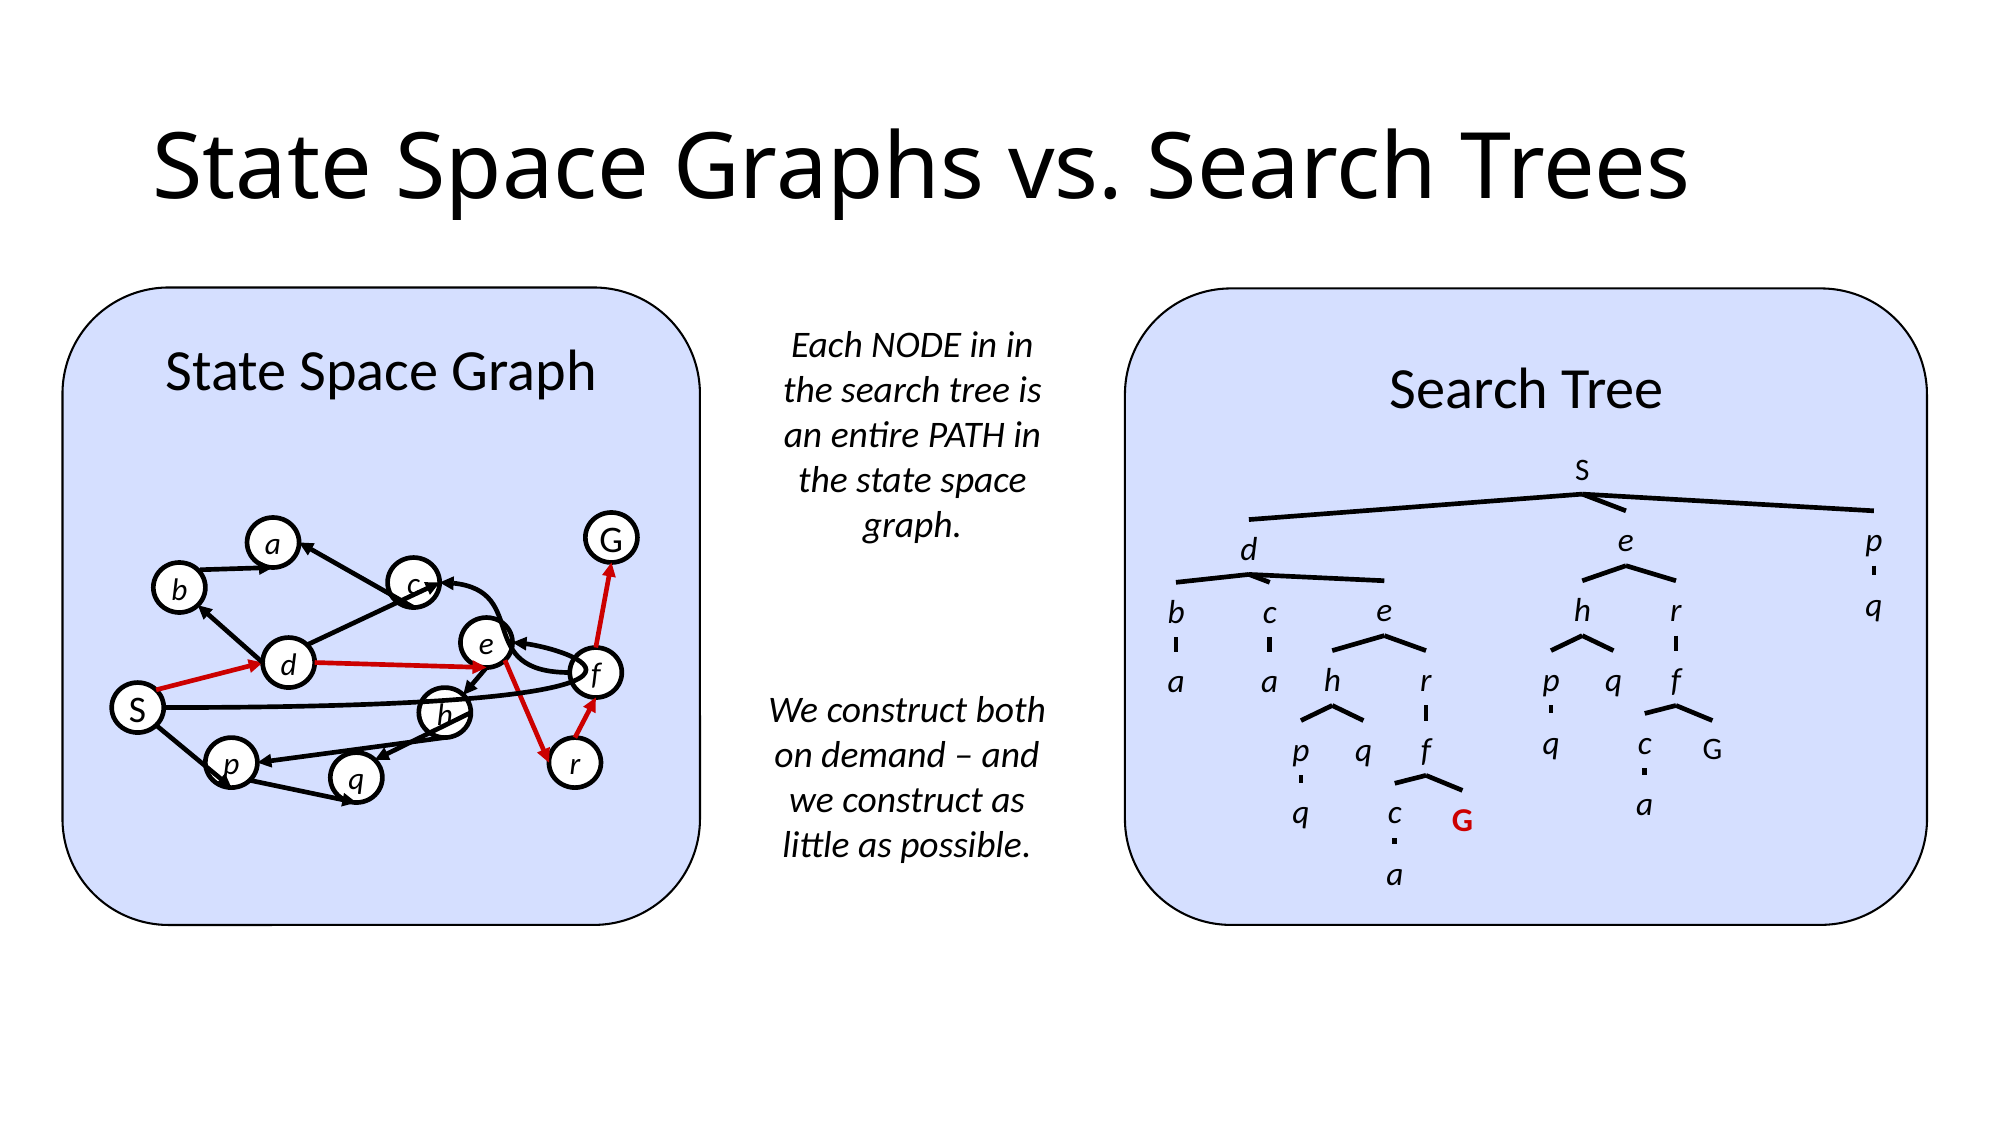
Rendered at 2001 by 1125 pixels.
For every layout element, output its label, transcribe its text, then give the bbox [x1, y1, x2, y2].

text_box [1123, 369, 1929, 926]
text_box f [1399, 720, 1452, 776]
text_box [1582, 494, 1874, 511]
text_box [1301, 706, 1332, 721]
text_box S [1514, 441, 1650, 494]
text_box c [1618, 713, 1671, 769]
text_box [1550, 636, 1582, 651]
text_box State Space Graph [99, 324, 663, 410]
text_box Each NODE in in the search tree is an entire PATH in the state space graph. [750, 312, 1075, 553]
text_box b [1149, 582, 1202, 638]
text_box a [1243, 652, 1296, 708]
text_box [1384, 636, 1426, 651]
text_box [1248, 574, 1385, 581]
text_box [1676, 706, 1713, 721]
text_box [1582, 636, 1614, 651]
text_box e [1599, 511, 1652, 566]
text_box p [1847, 510, 1900, 566]
text_box We construct both on demand – and we construct as little as possible. [737, 678, 1077, 873]
text_box r [1649, 580, 1702, 636]
text_box h [1306, 650, 1359, 706]
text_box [111, 512, 638, 803]
text_box a [1618, 774, 1671, 830]
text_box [1582, 566, 1625, 581]
text_box q [1587, 650, 1640, 706]
text_box [61, 286, 702, 927]
text_box f [1649, 650, 1702, 706]
text_box q [1847, 575, 1900, 631]
text_box Search Tree [1127, 342, 1928, 428]
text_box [1625, 566, 1677, 581]
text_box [1332, 636, 1384, 651]
text_box q [1274, 783, 1327, 839]
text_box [1394, 776, 1426, 784]
text_box d [1222, 519, 1275, 574]
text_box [1426, 775, 1463, 791]
text_box q [1337, 720, 1390, 776]
text_box a [1368, 844, 1421, 900]
text_box a [1149, 652, 1202, 708]
text_box c [1368, 783, 1421, 839]
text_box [1332, 706, 1364, 721]
text_box p [1274, 720, 1327, 776]
text_box c [1243, 582, 1296, 638]
title State Space Graphs vs. Search Trees [137, 59, 1863, 278]
text_box [1137, 287, 1915, 342]
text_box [1248, 494, 1583, 520]
text_box e [1358, 580, 1411, 636]
text_box G [1660, 720, 1765, 773]
text_box q [1524, 713, 1577, 769]
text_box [1644, 706, 1676, 714]
text_box p [1524, 650, 1577, 706]
text_box r [1399, 650, 1452, 706]
text_box h [1556, 580, 1609, 636]
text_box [1175, 575, 1248, 583]
text_box G [1410, 790, 1515, 846]
